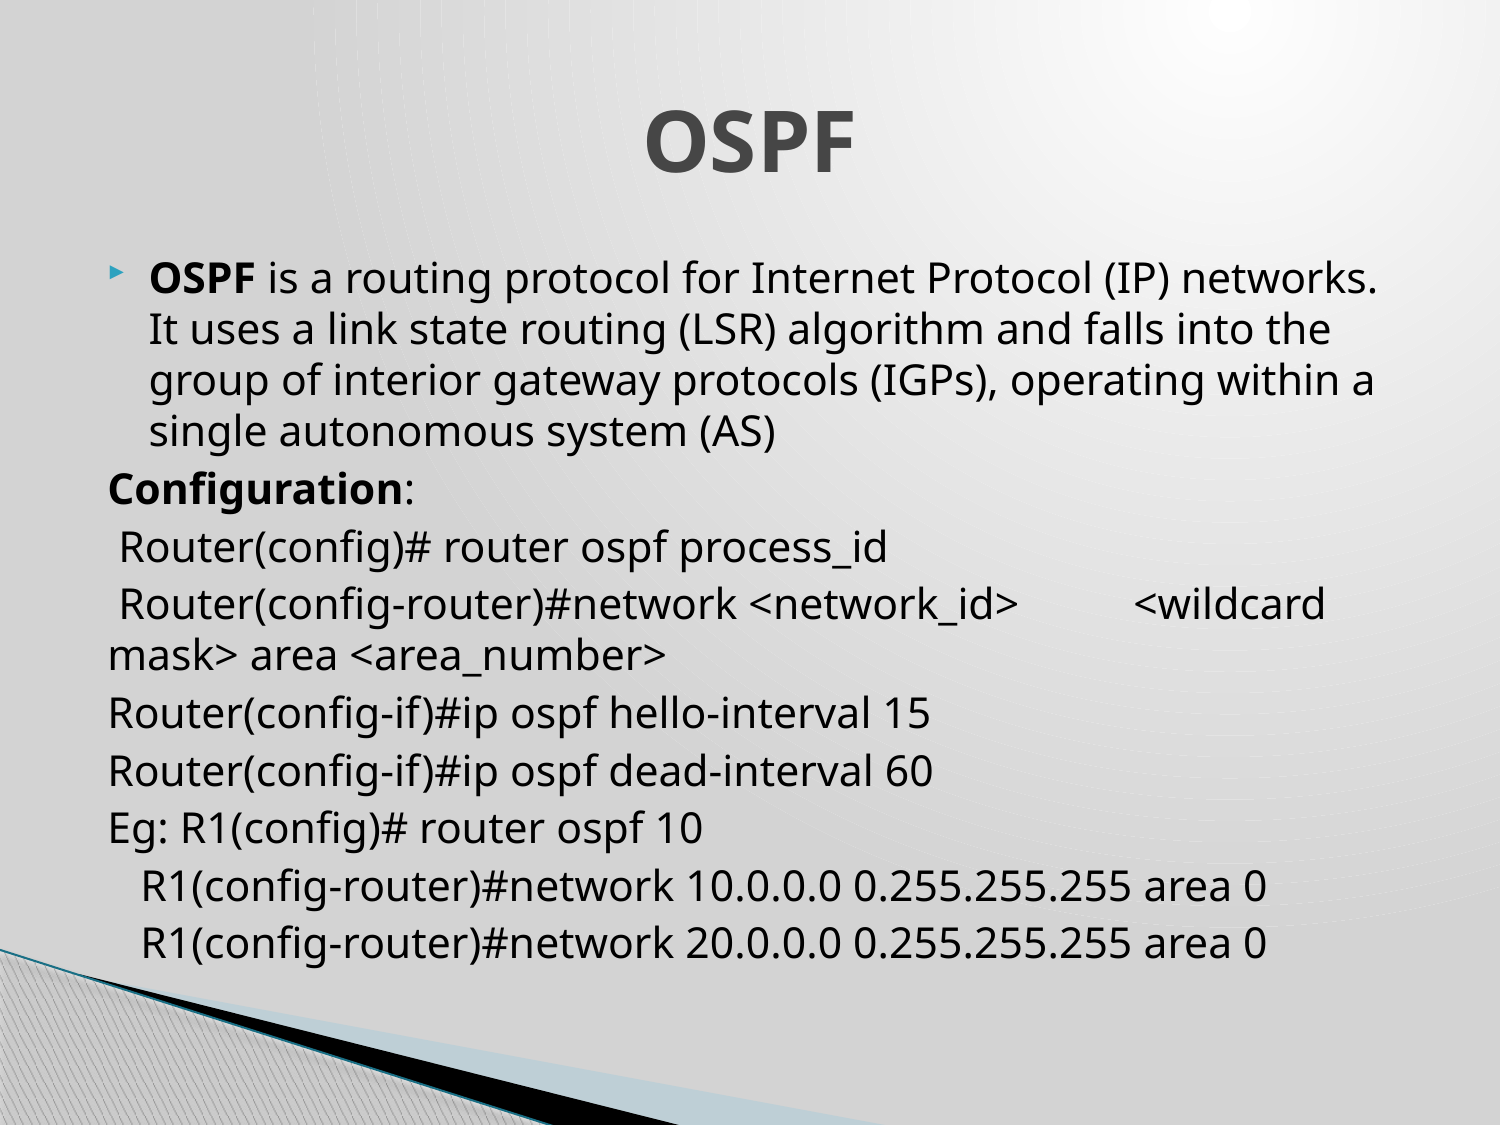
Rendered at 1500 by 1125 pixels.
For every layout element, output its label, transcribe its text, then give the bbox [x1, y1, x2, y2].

list OSPF is a routing protocol for Internet Protocol (IP) networks. It uses a link state routing (LSR) algorithm and falls into the group of interior gateway protocols (IGPs), operating within a single autonomous system (AS) Configuration: Router(config)# router ospf process_id Router(config-router)#network <network_id> <wildcard mask> area <area_number> Router(config-if)#ip ospf hello-interval 15 Router(config-if)#ip ospf dead-interval 60 Eg: R1(config)# router ospf 10 R1(config-router)#network 10.0.0.0 0.255.255.255 area 0 R1(config-router)#network 20.0.0.0 0.255.255.255 area 0 [75, 243, 1425, 986]
title OSPF [75, 45, 1425, 233]
